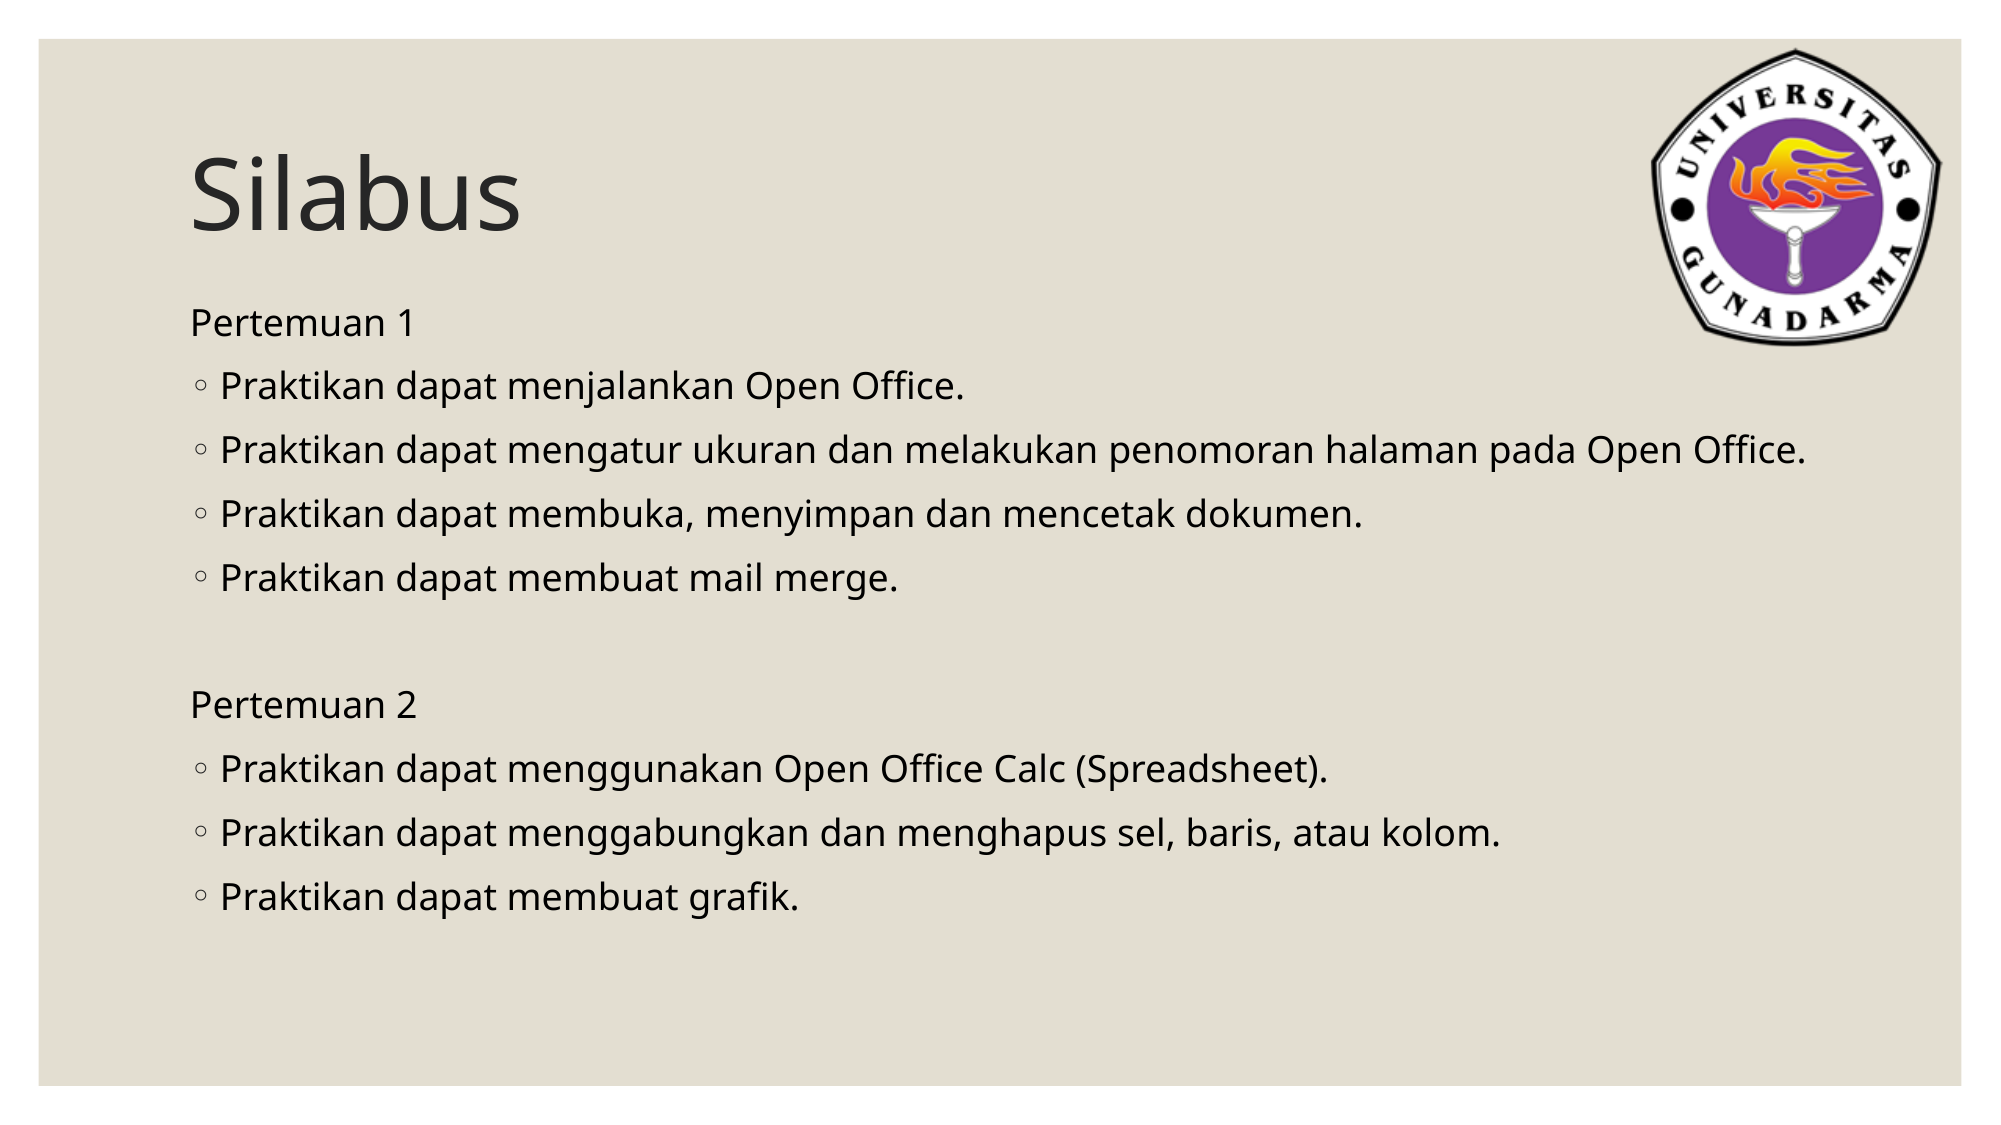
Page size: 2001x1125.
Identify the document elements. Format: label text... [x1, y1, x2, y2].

picture [1640, 38, 1953, 358]
title Silabus [174, 105, 1634, 291]
list Pertemuan 1 Praktikan dapat menjalankan Open Office. Praktikan dapat mengatur ukuran dan melakukan penomoran halaman pada Open Office. Praktikan dapat membuka, menyimpan dan mencetak dokumen. Praktikan dapat membuat mail merge. Pertemuan 2 Praktikan dapat menggunakan Open Office Calc (Spreadsheet). Praktikan dapat menggabungkan dan menghapus sel, baris, atau kolom. Praktikan dapat membuat grafik. [174, 291, 1825, 1035]
